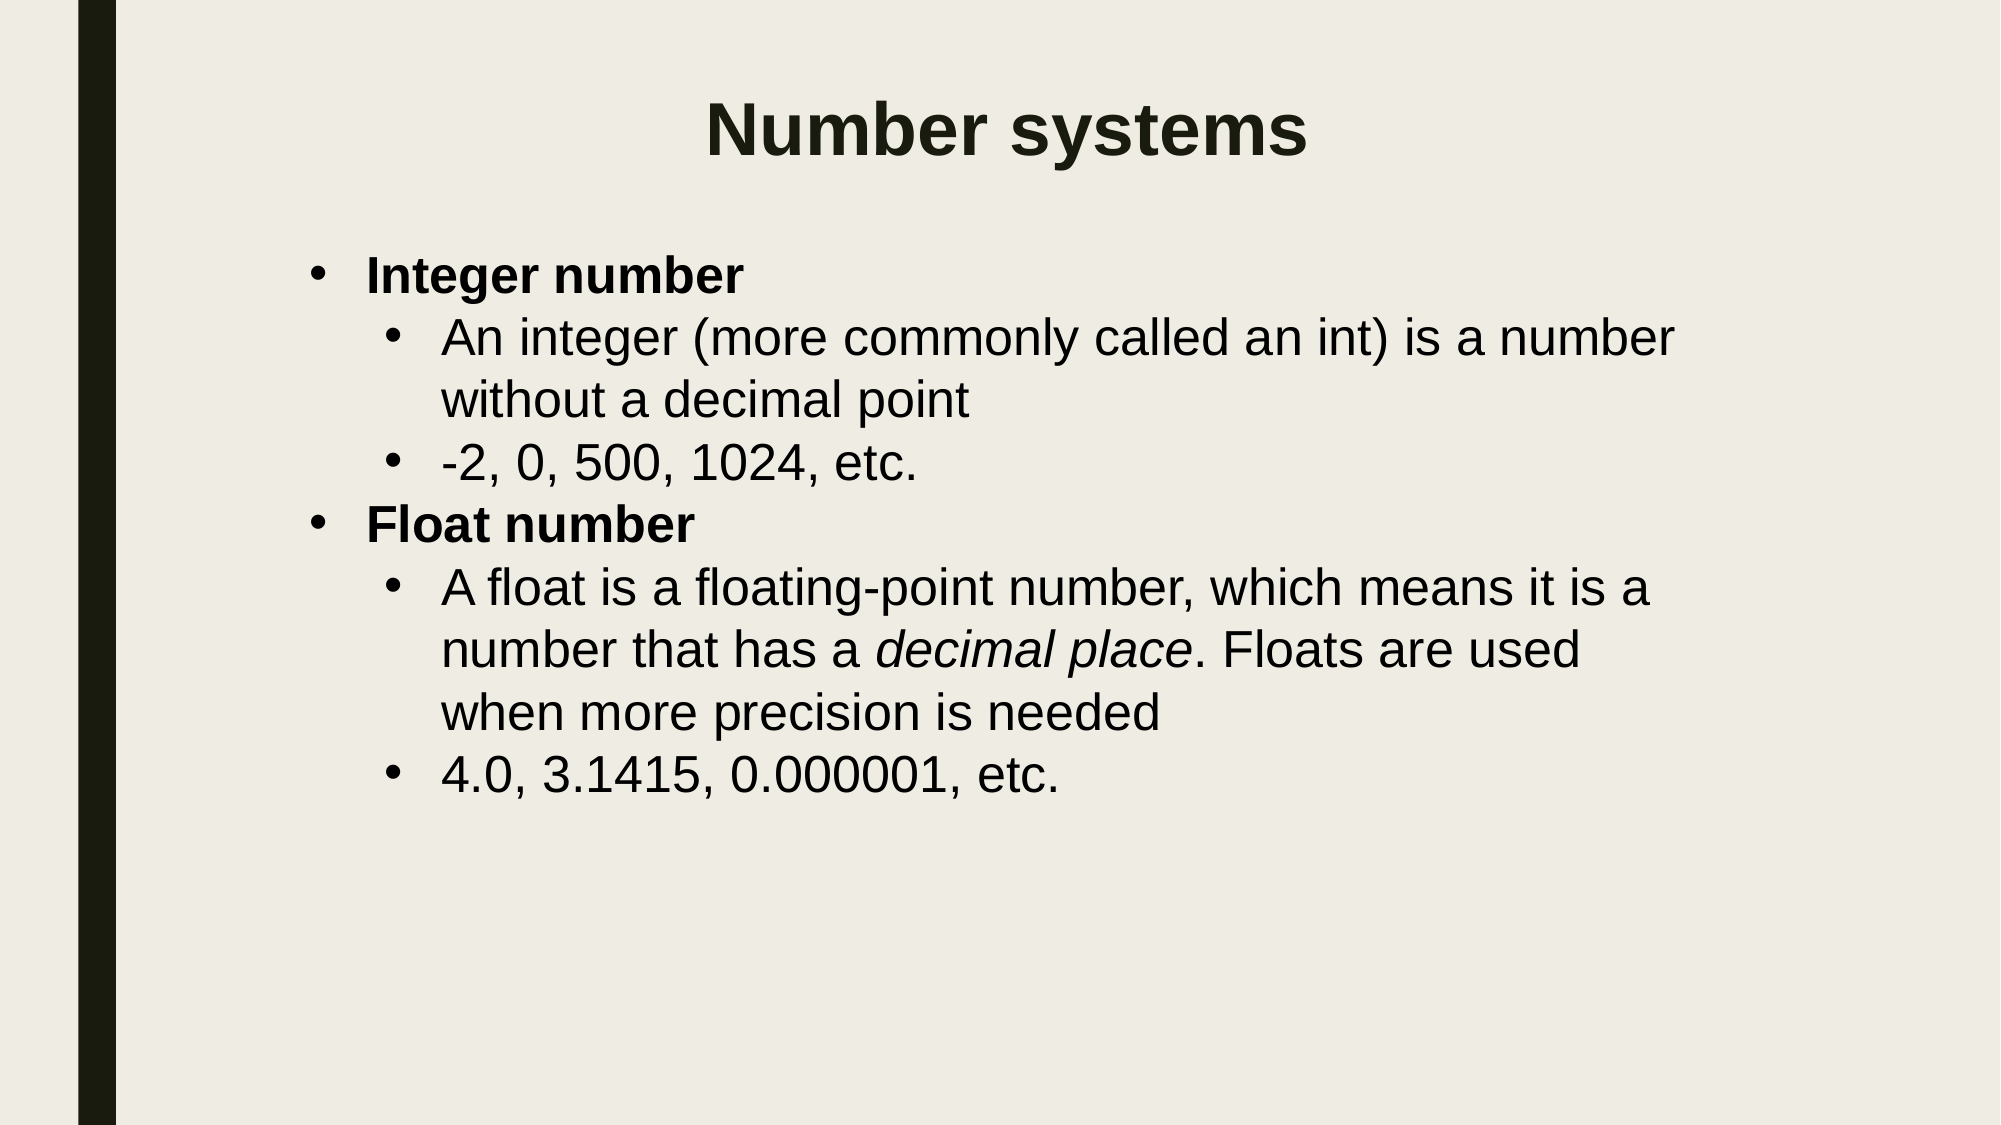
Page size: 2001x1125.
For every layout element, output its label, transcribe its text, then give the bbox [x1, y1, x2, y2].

text_box Integer number An integer (more commonly called an int) is a number without a decimal point -2, 0, 500, 1024, etc. Float number A float is a floating-point number, which means it is a number that has a decimal place. Floats are used when more precision is needed 4.0, 3.1415, 0.000001, etc. [307, 240, 1679, 866]
title Number systems [474, 80, 2000, 269]
